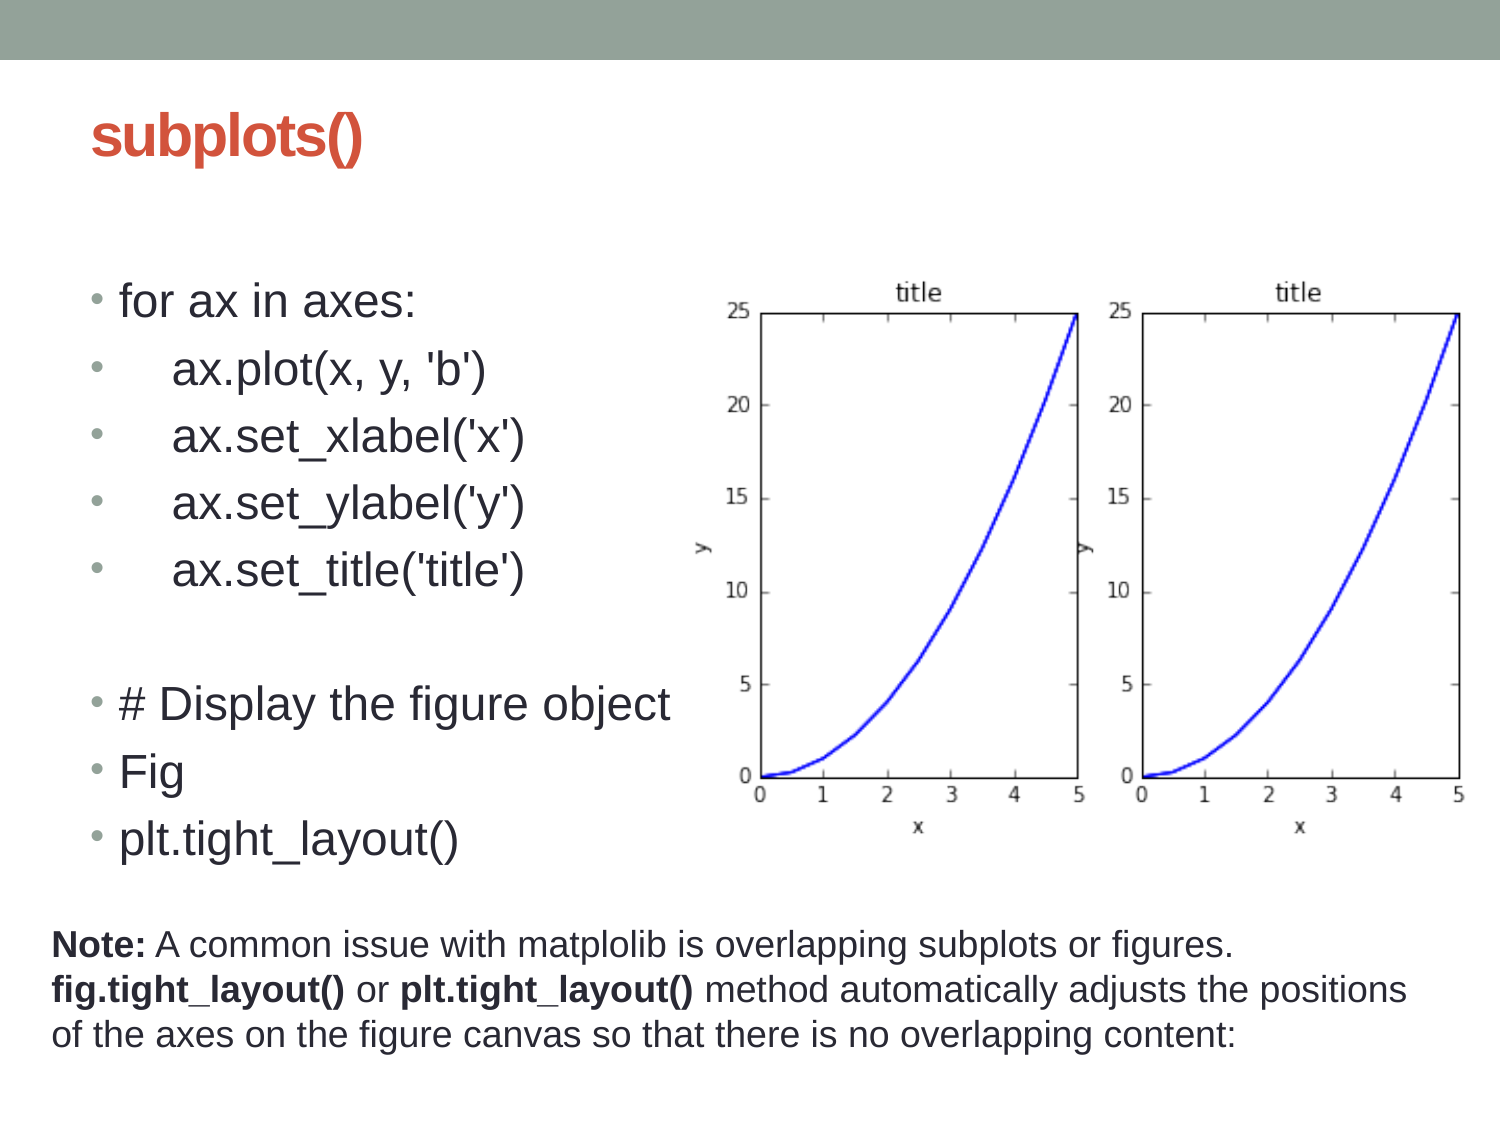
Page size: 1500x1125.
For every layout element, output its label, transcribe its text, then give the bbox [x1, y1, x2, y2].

picture [678, 267, 1480, 854]
title subplots() [75, 87, 1425, 250]
text_box Note: A common issue with matplolib is overlapping subplots or figures. fig.tight_layout() or plt.tight_layout() method automatically adjusts the positions of the axes on the figure canvas so that there is no overlapping content: [36, 912, 1431, 1063]
list for ax in axes: ax.plot(x, y, 'b') ax.set_xlabel('x') ax.set_ylabel('y') ax.set_title('title') # Display the figure object Fig plt.tight_layout() [75, 262, 750, 882]
